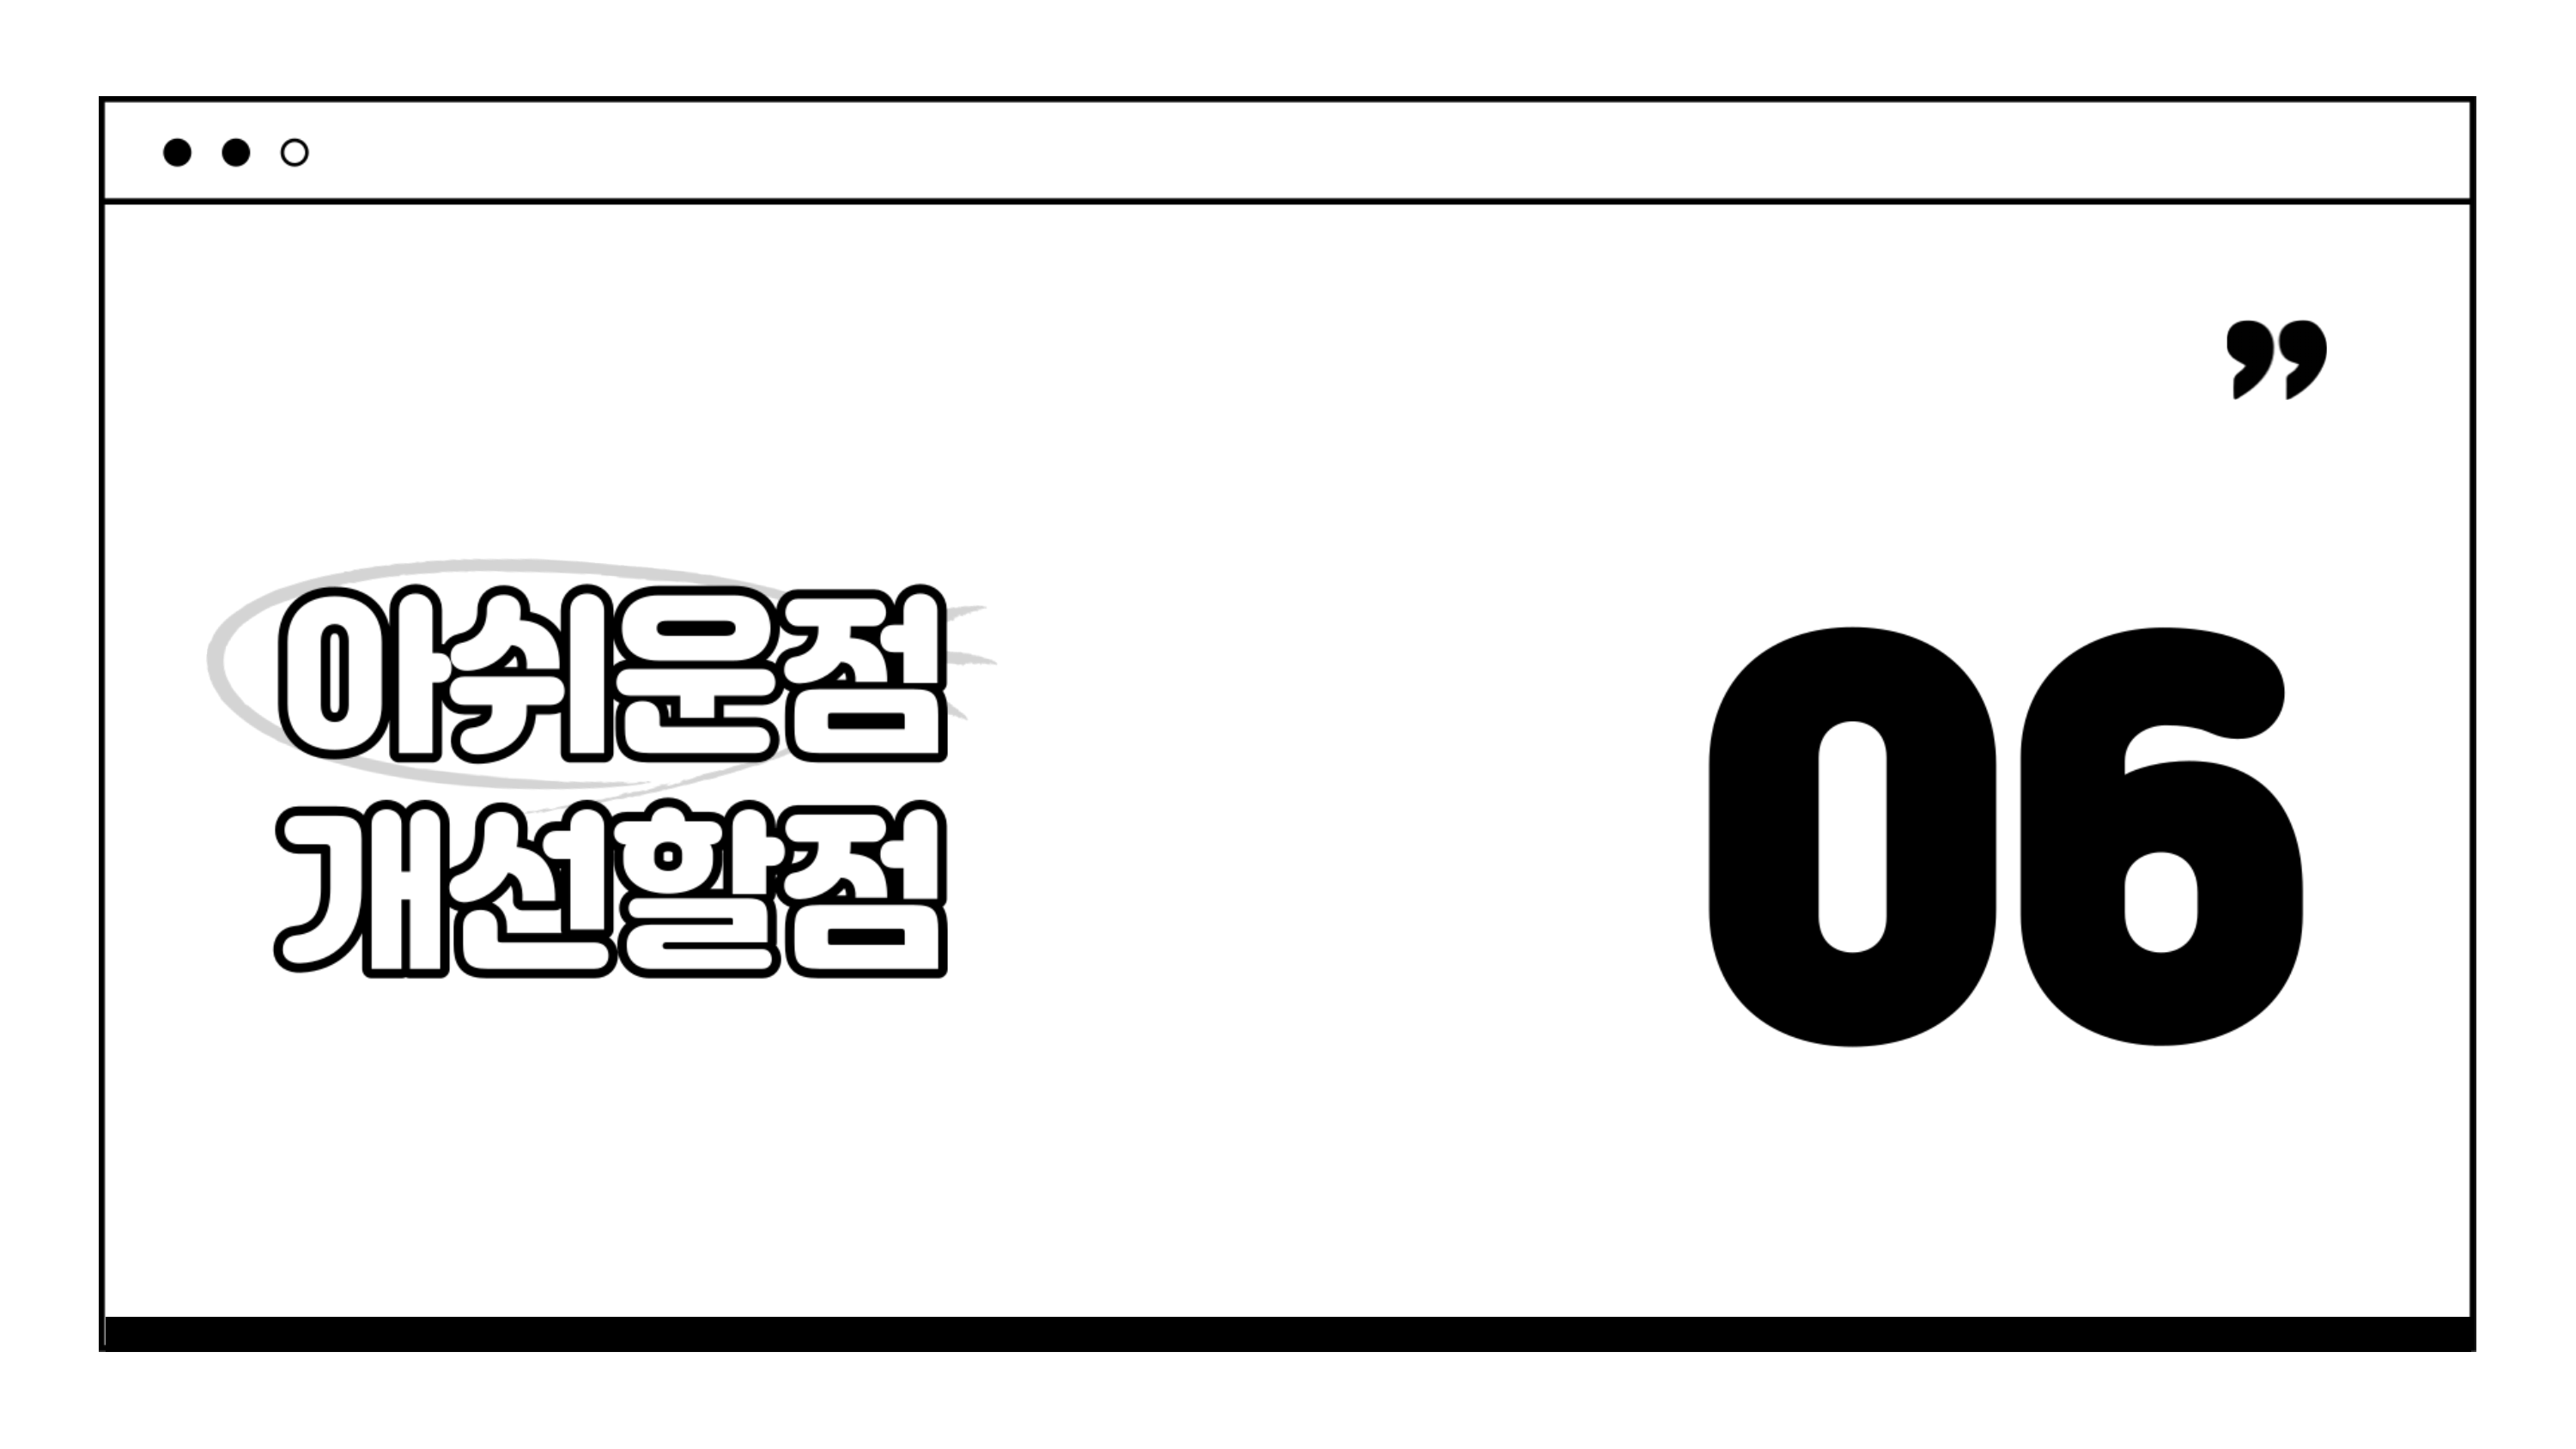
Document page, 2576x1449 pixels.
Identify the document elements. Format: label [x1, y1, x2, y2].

text_box [2227, 319, 2327, 400]
text_box [106, 1316, 2471, 1352]
picture [209, 488, 1160, 1202]
text_box [99, 96, 2477, 1352]
picture [1597, 422, 2573, 1312]
